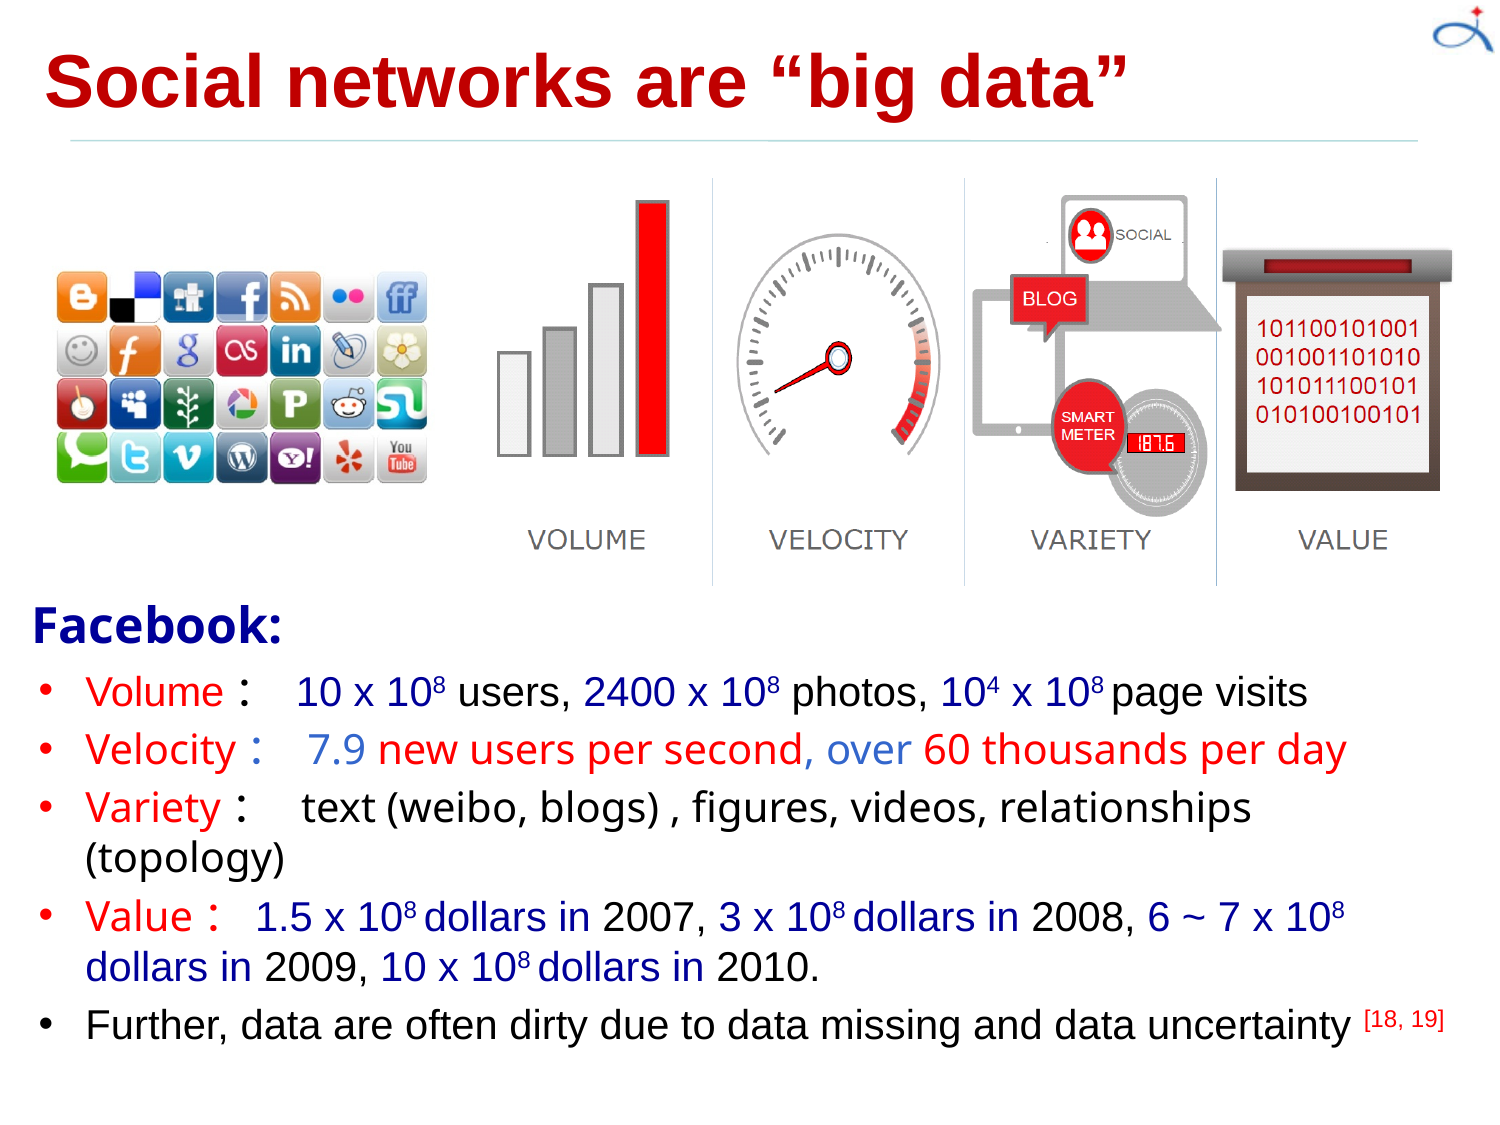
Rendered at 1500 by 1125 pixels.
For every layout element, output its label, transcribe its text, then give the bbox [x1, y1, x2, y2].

picture [41, 255, 442, 498]
picture [1432, 5, 1495, 55]
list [466, 178, 1466, 584]
title Social networks are “big data” [29, 11, 1448, 143]
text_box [23, 585, 1471, 1095]
